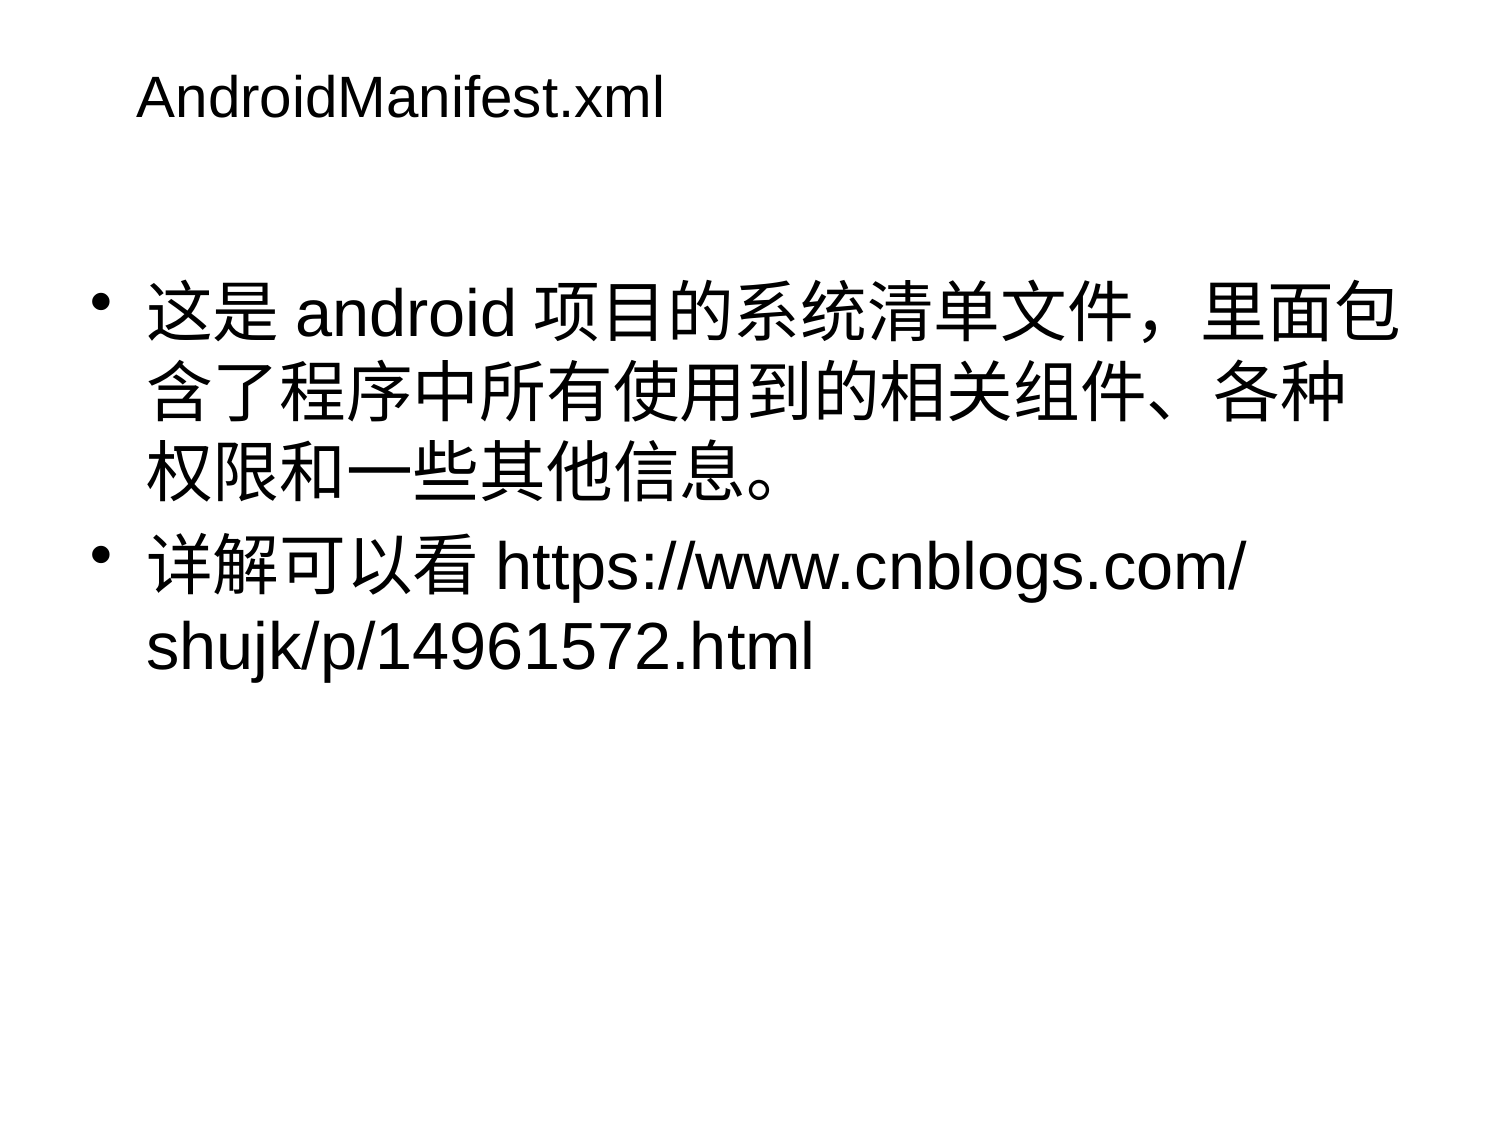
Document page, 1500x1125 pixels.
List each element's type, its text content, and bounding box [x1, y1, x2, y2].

title AndroidManifest.xml [111, 44, 691, 144]
list 这是android项目的系统清单文件，里面包含了程序中所有使用到的相关组件、各种权限和一些其他信息。 详解可以看https://www.cnblogs.com/shujk/p/14961572.html [74, 262, 1426, 1006]
